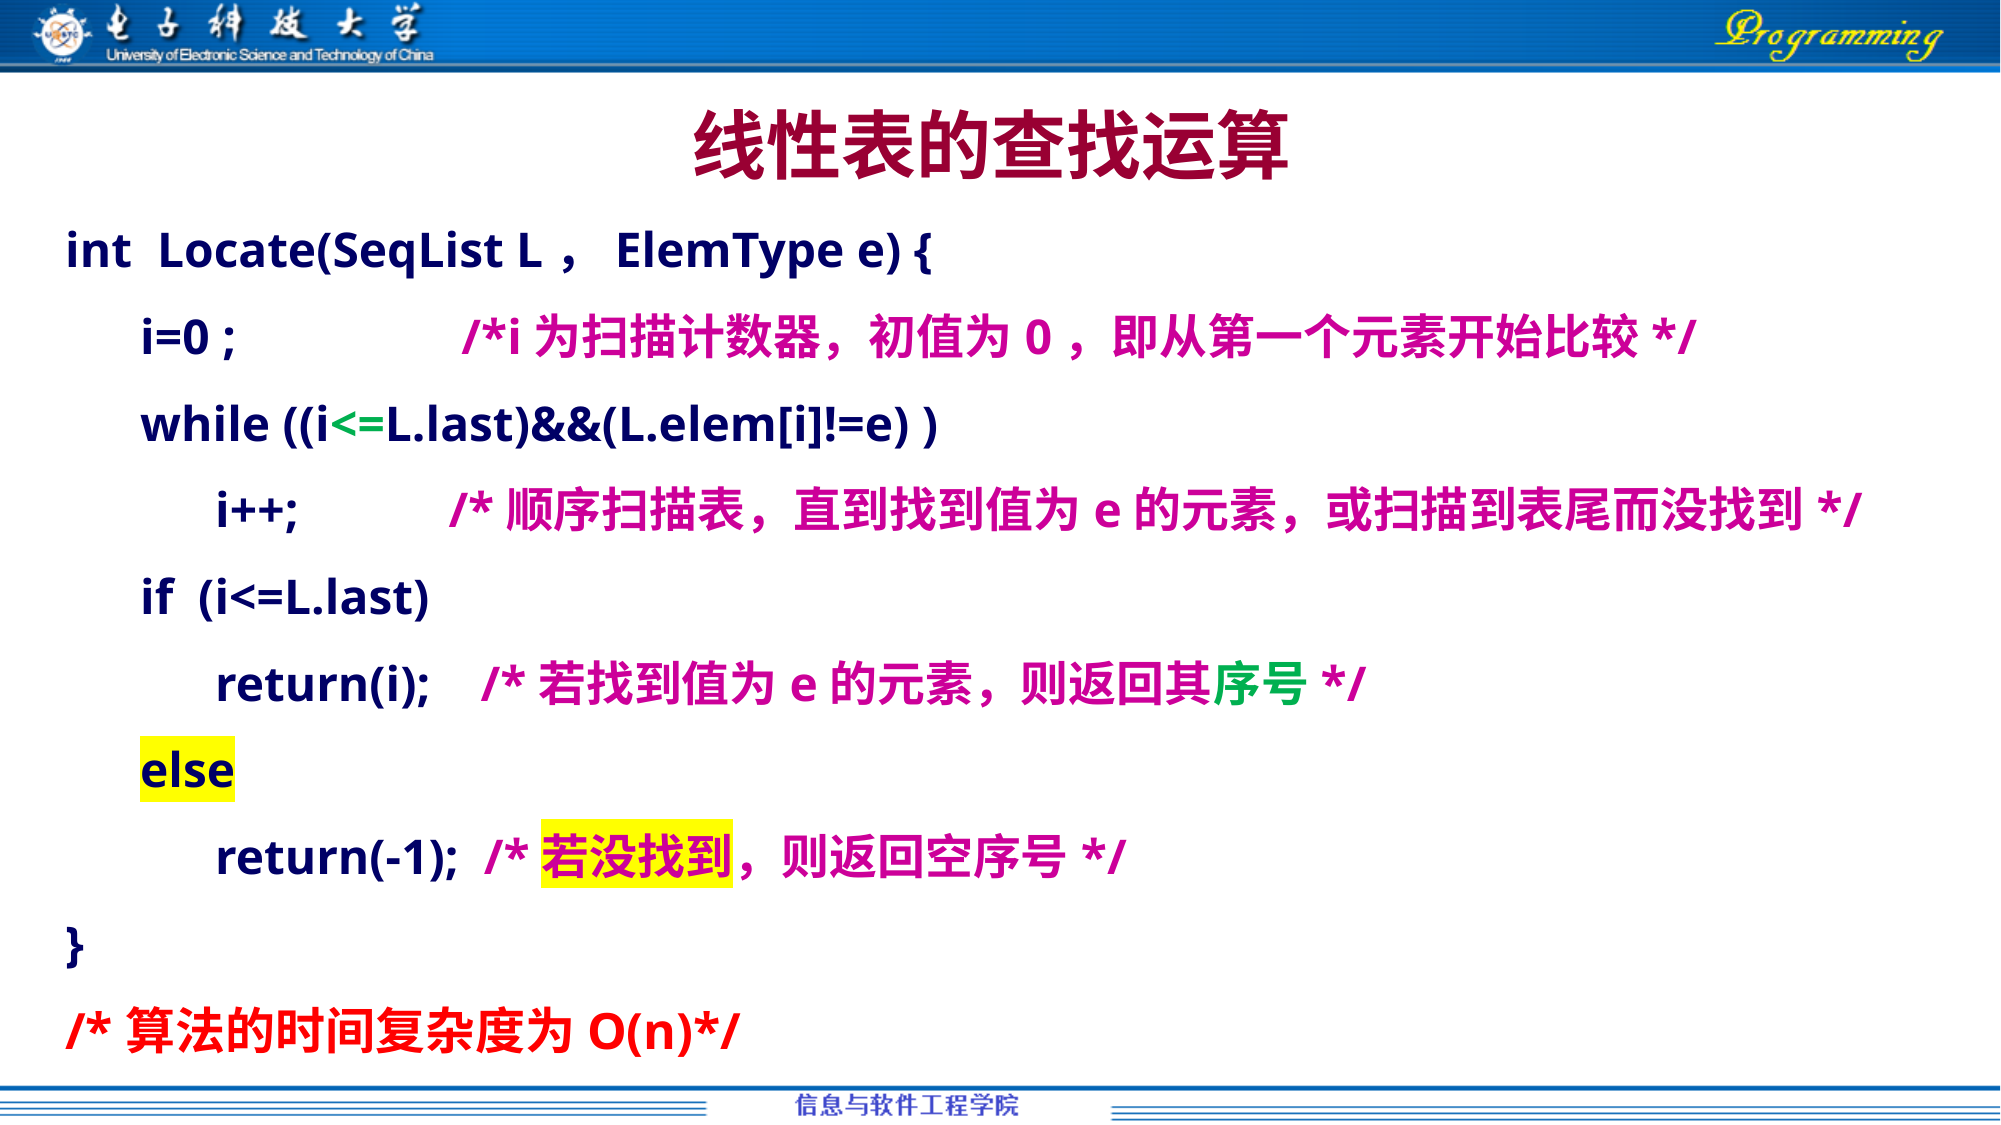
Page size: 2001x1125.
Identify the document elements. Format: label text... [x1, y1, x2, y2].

title 线性表的查找运算 [150, 87, 1850, 200]
list int Locate(SeqList L，ElemType e) { i=0 ; /*i为扫描计数器，初值为0，即从第一个元素开始比较*/ while ((i<=L.last)&&(L.elem[i]!=e) ) i++; /*顺序扫描表，直到找到值为e的元素，或扫描到表尾而没找到*/ if (i<=L.last) return(i); /*若找到值为e的元素，则返回其序号*/ else return(-1); /*若没找到，则返回空序号*/ } /*算法的时间复杂度为O(n)*/ [50, 212, 1934, 1075]
picture [0, 0, 2001, 1125]
